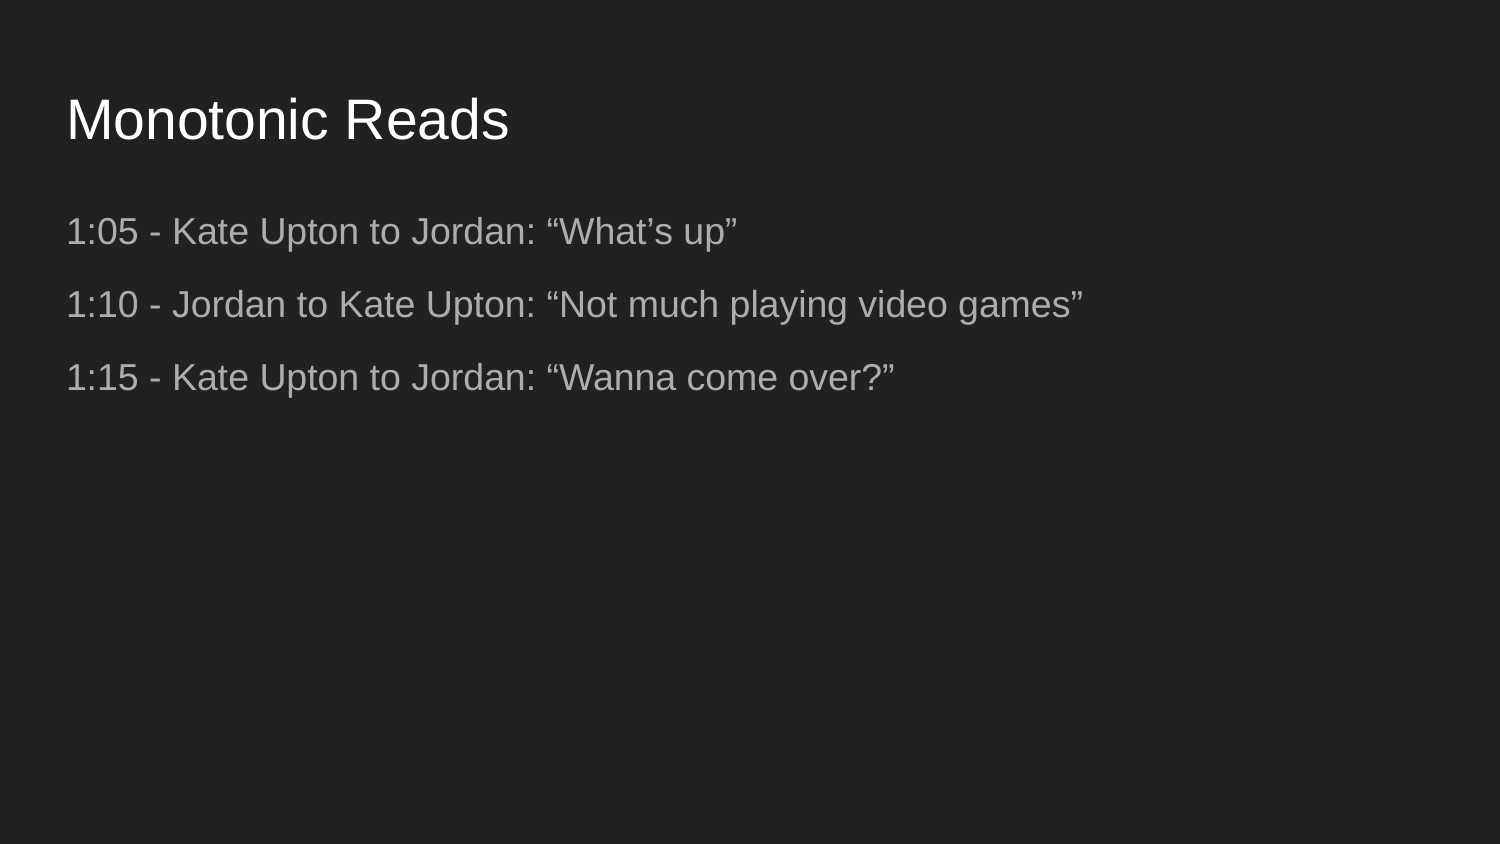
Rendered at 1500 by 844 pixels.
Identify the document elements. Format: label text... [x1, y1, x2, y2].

title Monotonic Reads [51, 72, 1449, 167]
list 1:05 - Kate Upton to Jordan: “What’s up” 1:10 - Jordan to Kate Upton: “Not much playing video games” 1:15 - Kate Upton to Jordan: “Wanna come over?” [51, 189, 1449, 750]
